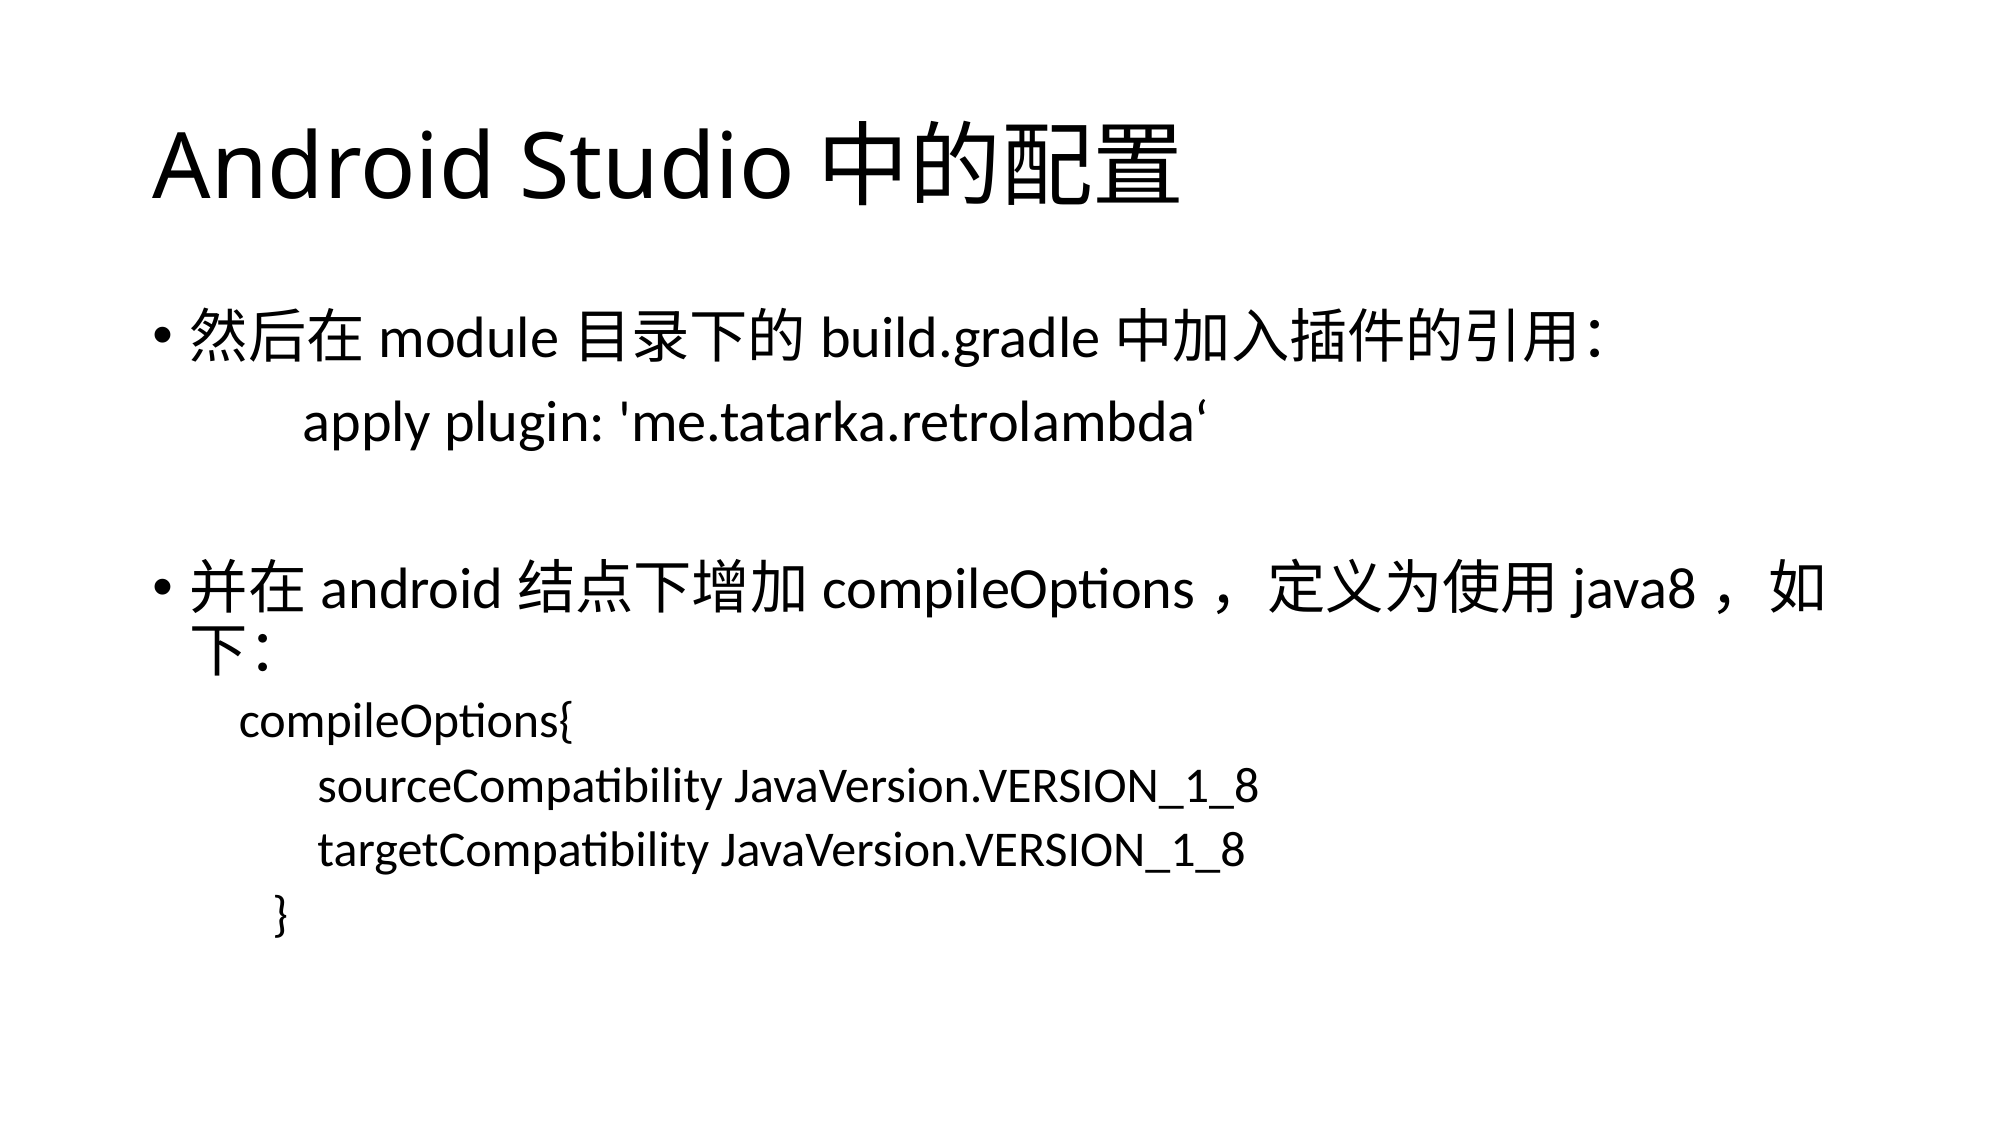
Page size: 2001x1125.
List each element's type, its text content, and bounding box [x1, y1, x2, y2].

title Android Studio中的配置 [137, 59, 1863, 278]
list 然后在module目录下的build.gradle中加入插件的引用： apply plugin: 'me.tatarka.retrolambda‘ 并在android结点下增加compileOptions，定义为使用java8，如下： compileOptions{ sourceCompatibility JavaVersion.VERSION_1_8 targetCompatibility JavaVersion.VERSION_1_8 } [137, 299, 1863, 1014]
